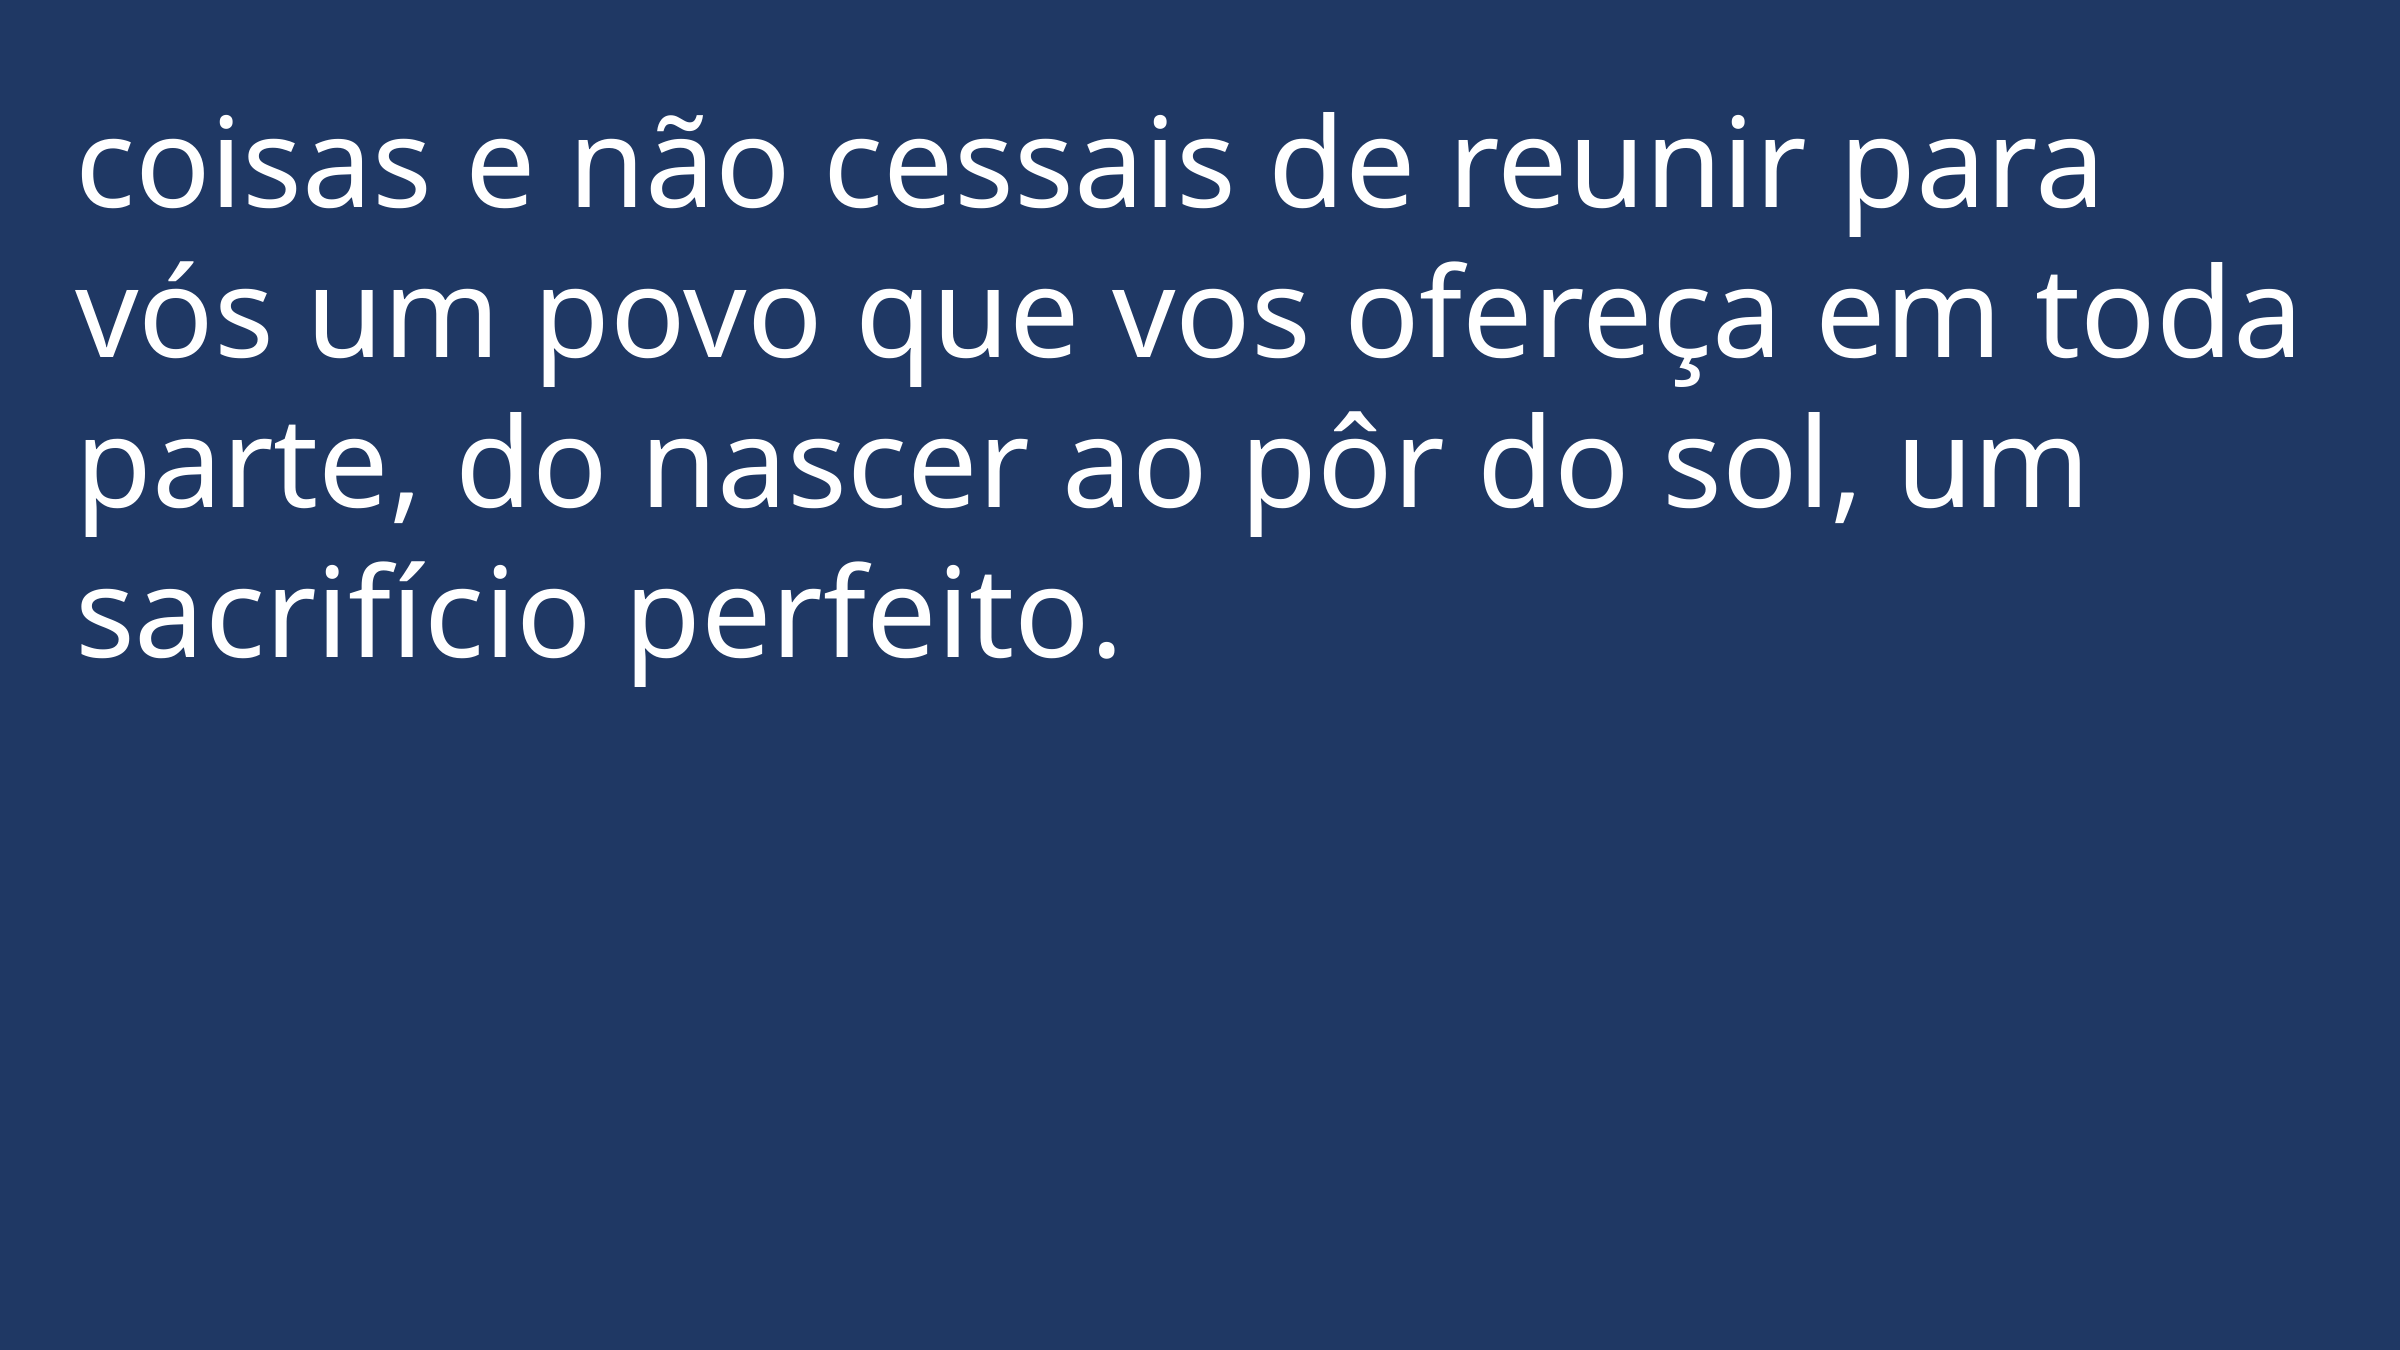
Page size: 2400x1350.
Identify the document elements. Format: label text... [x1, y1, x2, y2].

text_box coisas e não cessais de reunir para vós um povo que vos ofereça em toda parte, do nascer ao pôr do sol, um sacrifício perfeito. [74, 74, 2325, 690]
